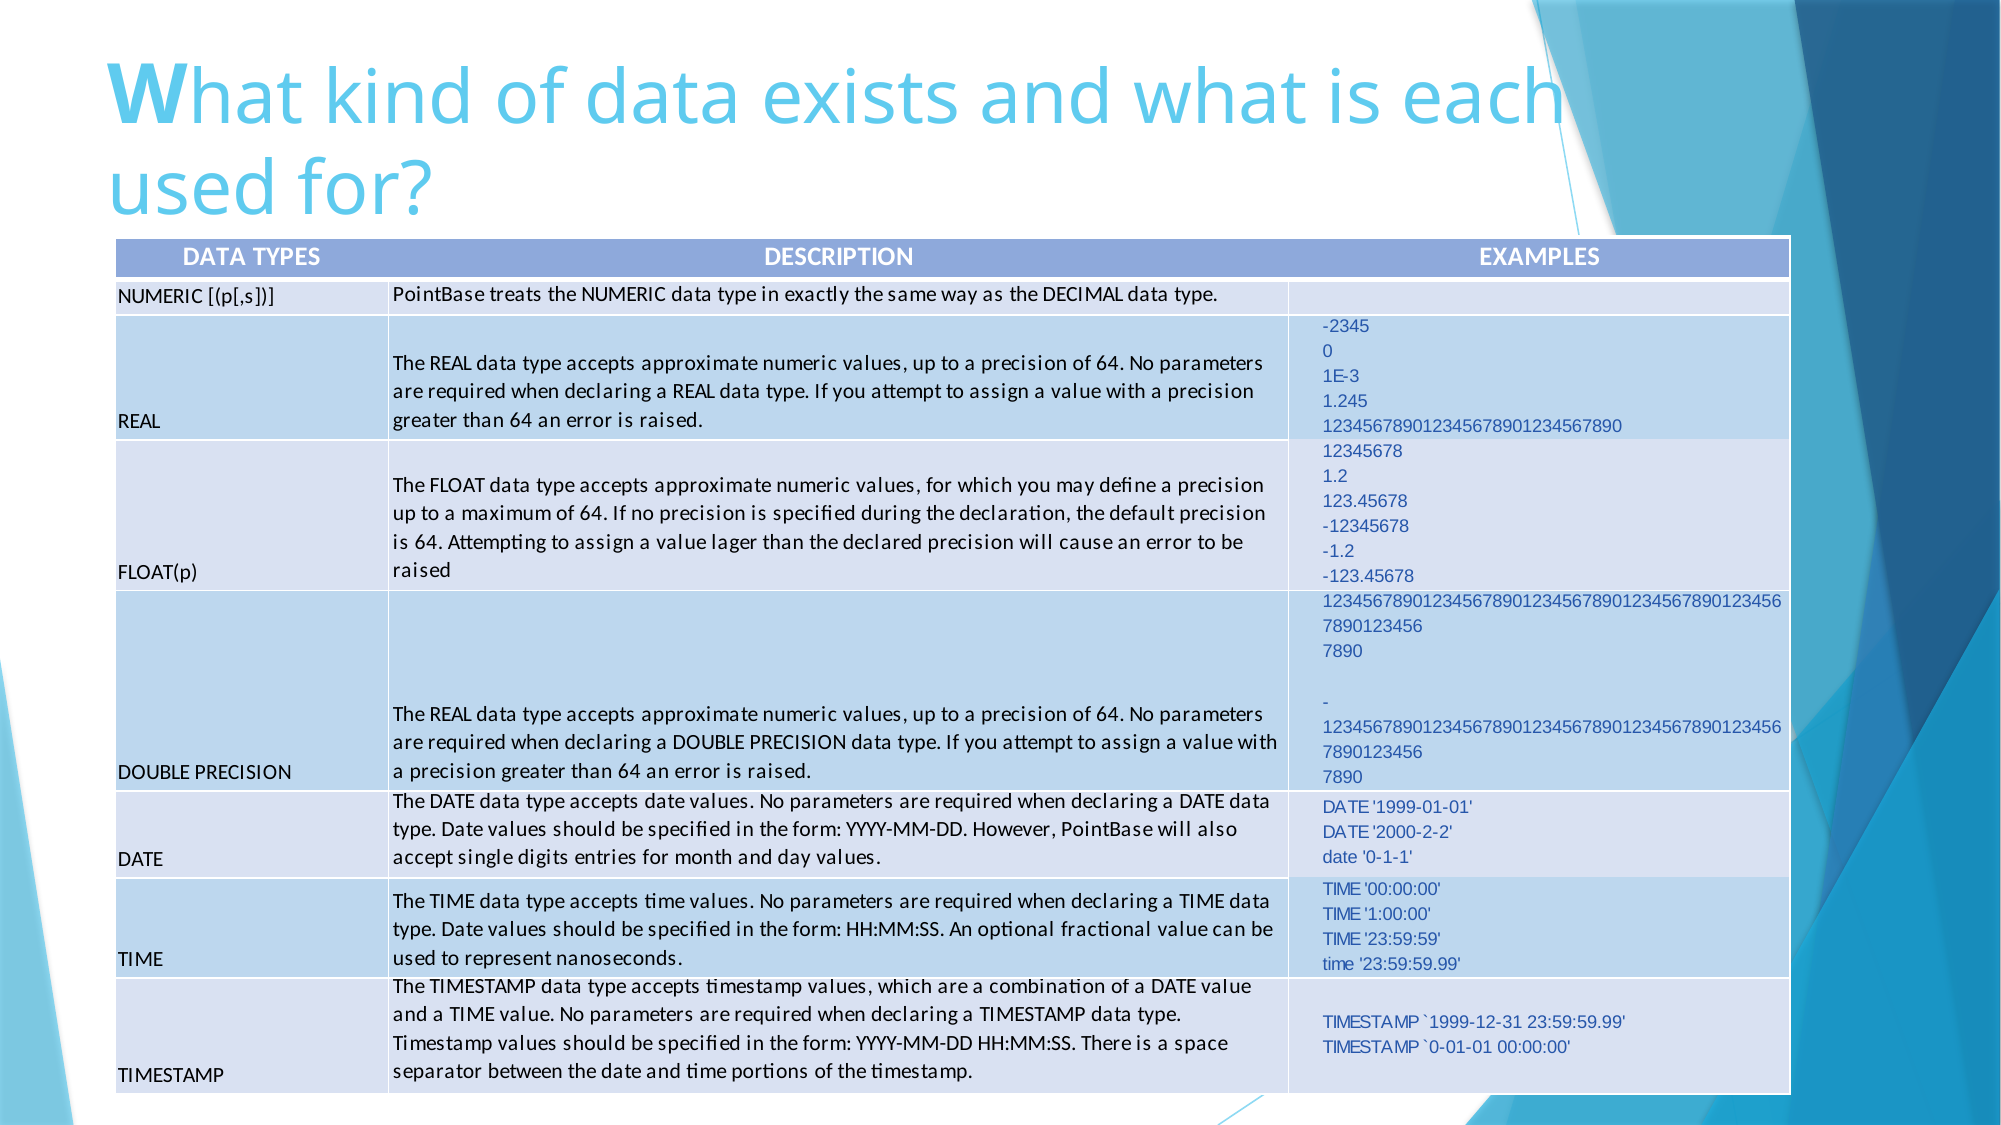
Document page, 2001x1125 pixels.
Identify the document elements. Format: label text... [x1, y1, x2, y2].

title What kind of data exists and what is each used for? [92, 32, 1672, 249]
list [112, 234, 1794, 1097]
